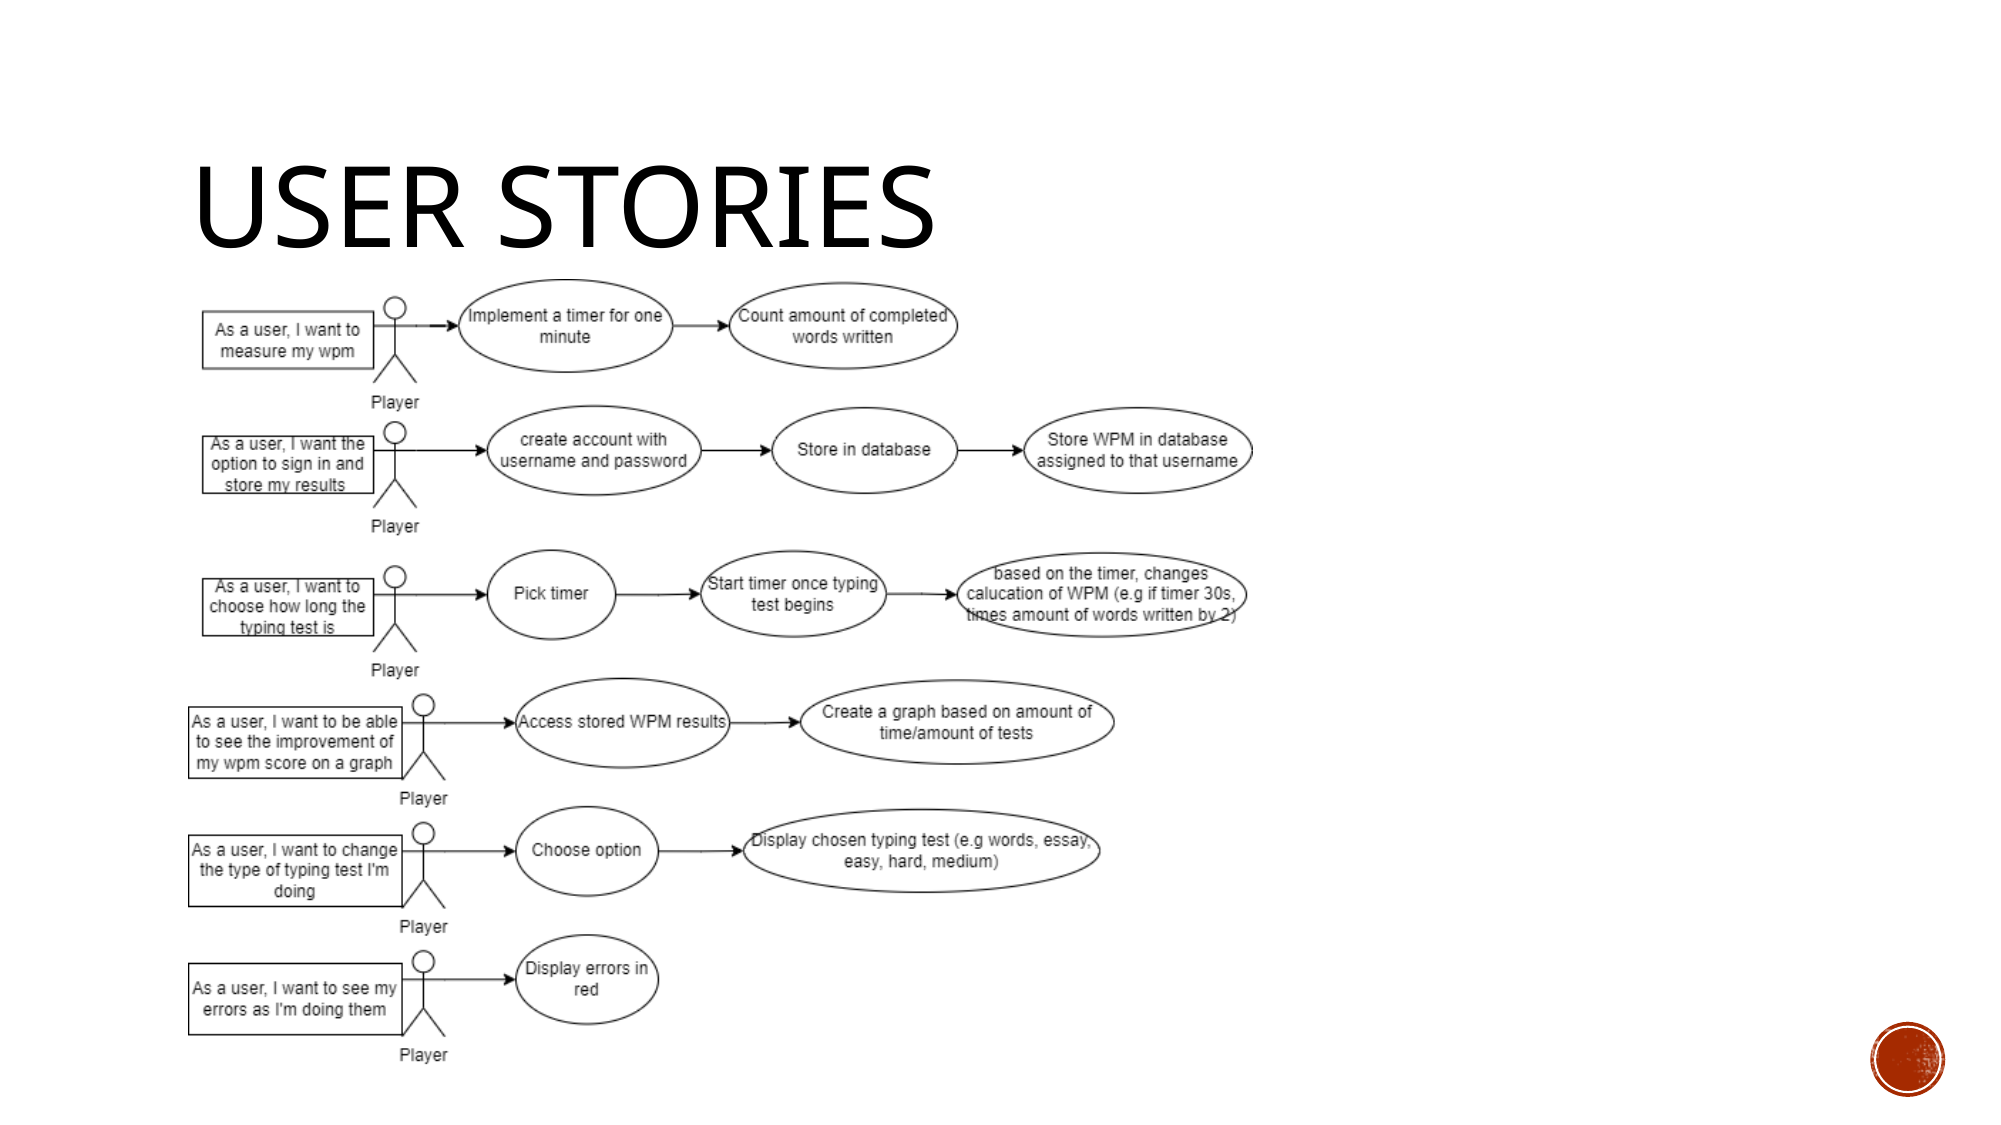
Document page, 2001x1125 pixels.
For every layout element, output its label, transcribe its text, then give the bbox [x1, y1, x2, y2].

title USER STORIES [175, 79, 1826, 344]
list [191, 282, 1250, 1064]
